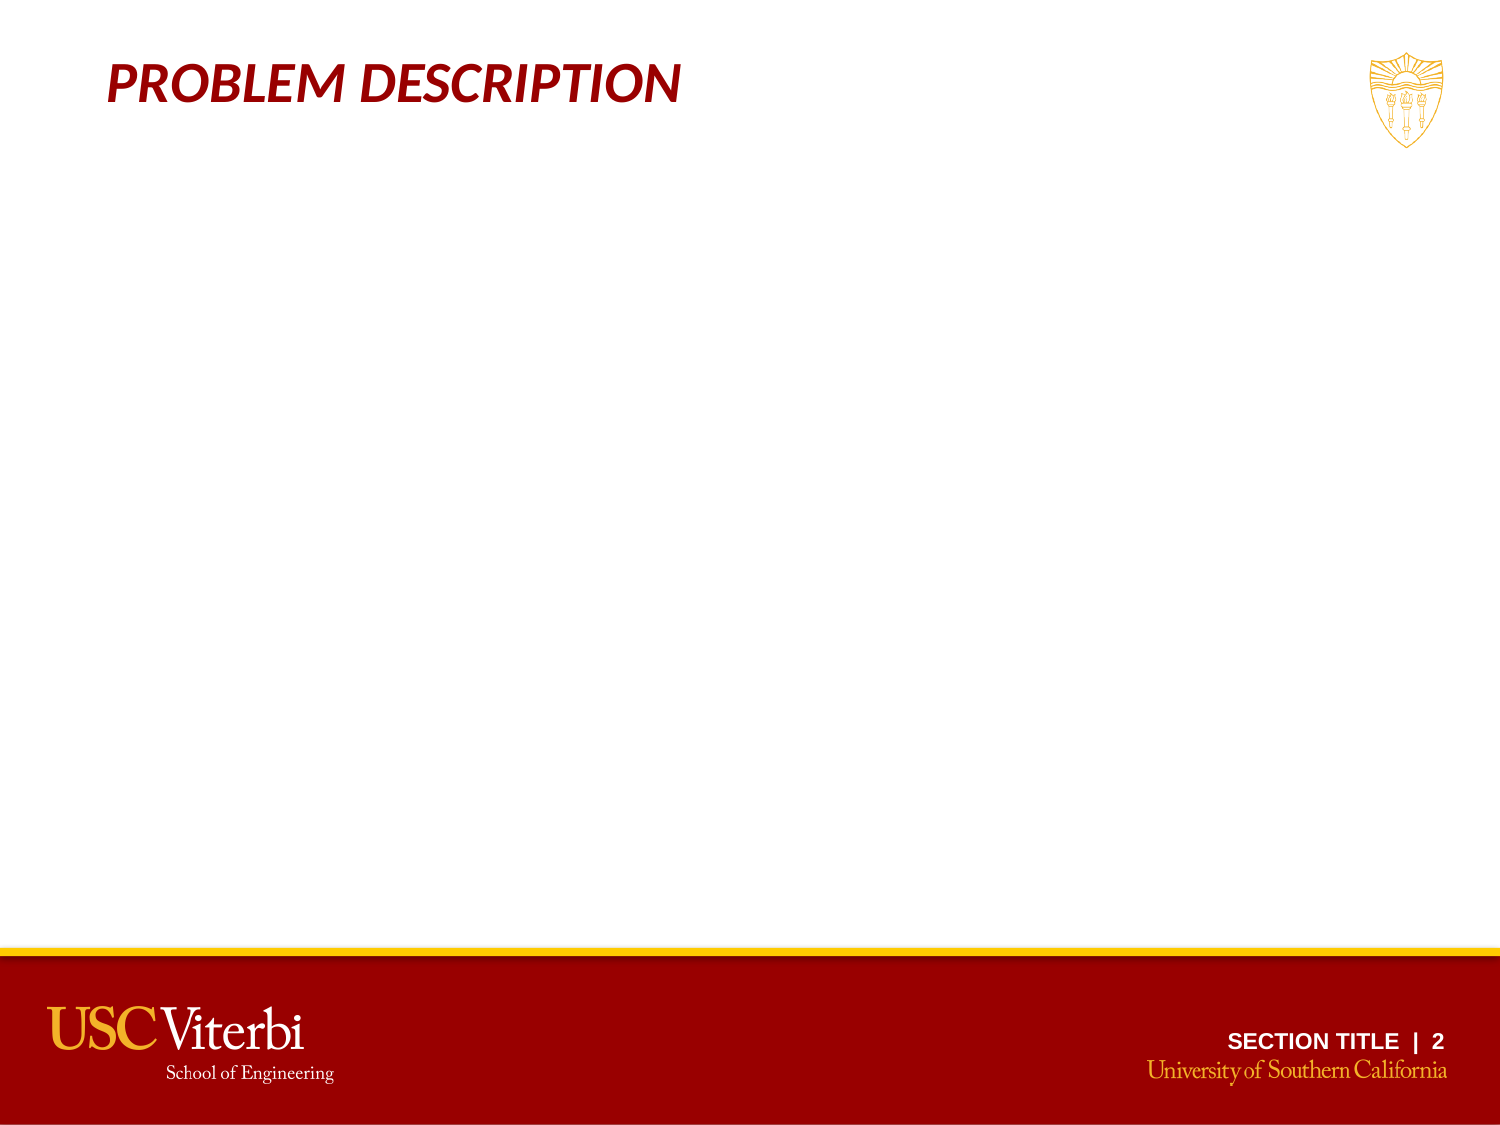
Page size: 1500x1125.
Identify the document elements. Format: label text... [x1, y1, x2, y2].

picture [1147, 1059, 1447, 1086]
picture [1345, 39, 1468, 162]
text_box SECTION TITLE | 2 [1193, 1019, 1460, 1072]
text_box PROBLEM DESCRIPTION [92, 37, 1327, 122]
picture [47, 1006, 334, 1084]
